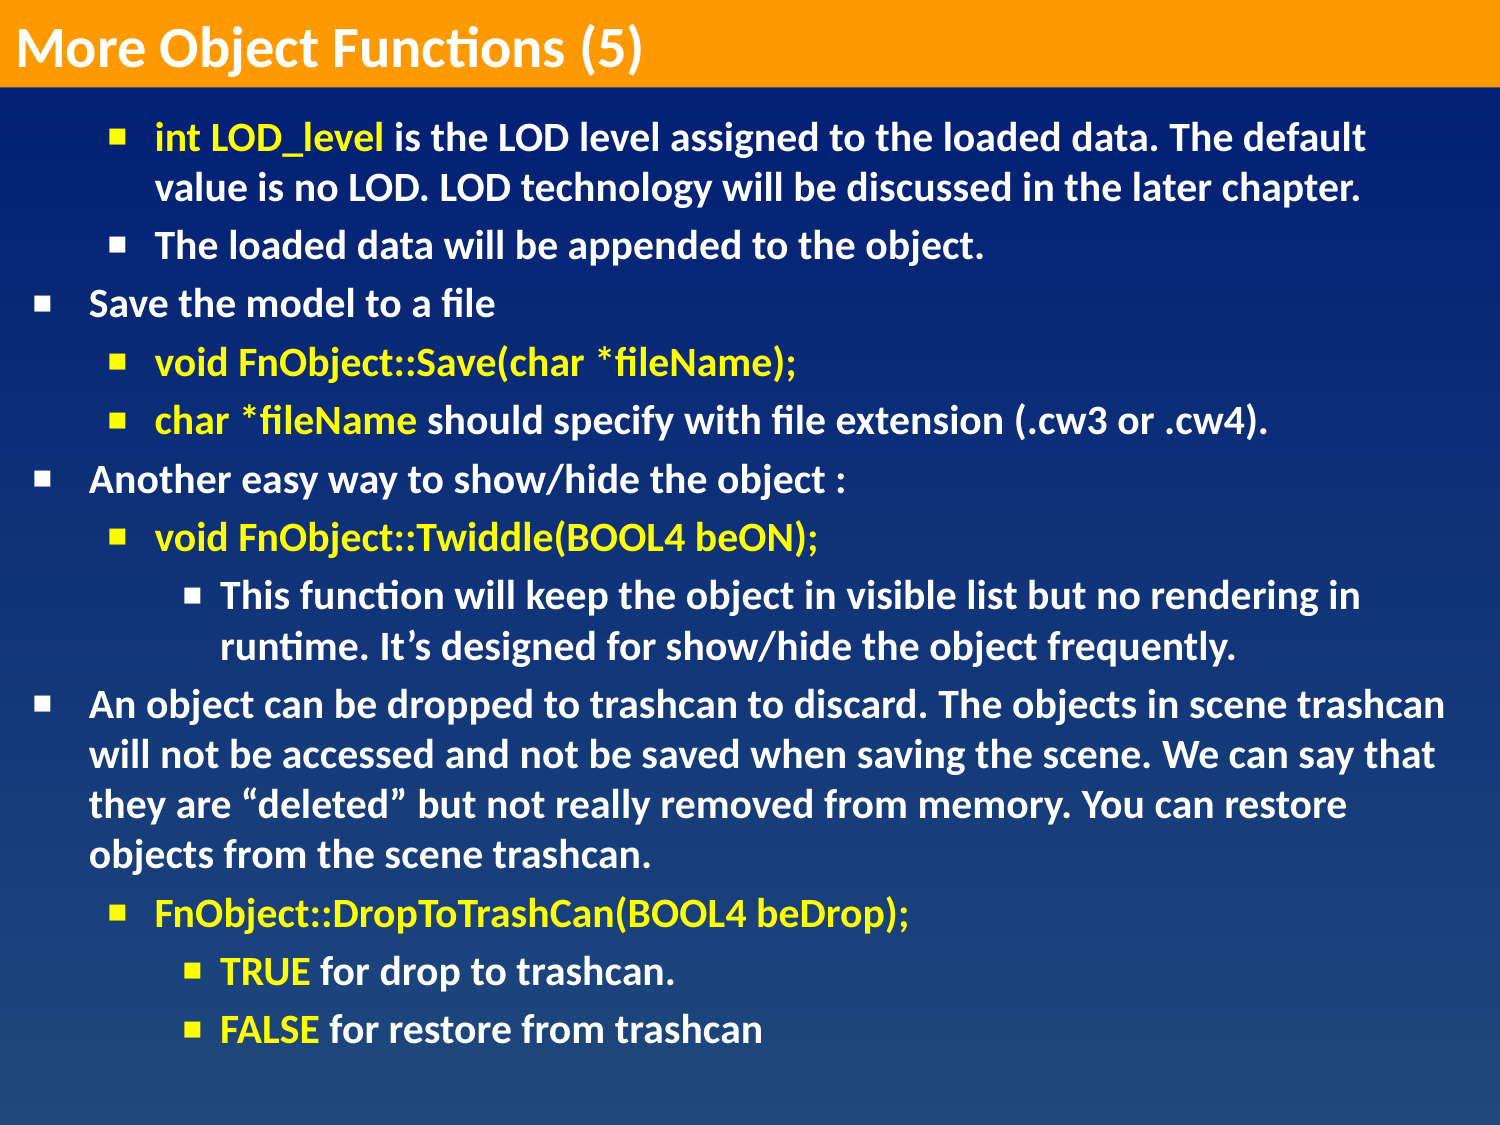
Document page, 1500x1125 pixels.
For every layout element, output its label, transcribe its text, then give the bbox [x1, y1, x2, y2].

text_box int LOD_level is the LOD level assigned to the loaded data. The default value is no LOD. LOD technology will be discussed in the later chapter. The loaded data will be appended to the object. Save the model to a file void FnObject::Save(char *fileName); char *fileName should specify with file extension (.cw3 or .cw4). Another easy way to show/hide the object : void FnObject::Twiddle(BOOL4 beON); This function will keep the object in visible list but no rendering in runtime. It’s designed for show/hide the object frequently. An object can be dropped to trashcan to discard. The objects in scene trashcan will not be accessed and not be saved when saving the scene. We can say that they are “deleted” but not really removed from memory. You can restore objects from the scene trashcan. FnObject::DropToTrashCan(BOOL4 beDrop); TRUE for drop to trashcan. FALSE for restore from trashcan [17, 101, 1471, 1094]
text_box More Object Functions (5) [0, 0, 1500, 88]
